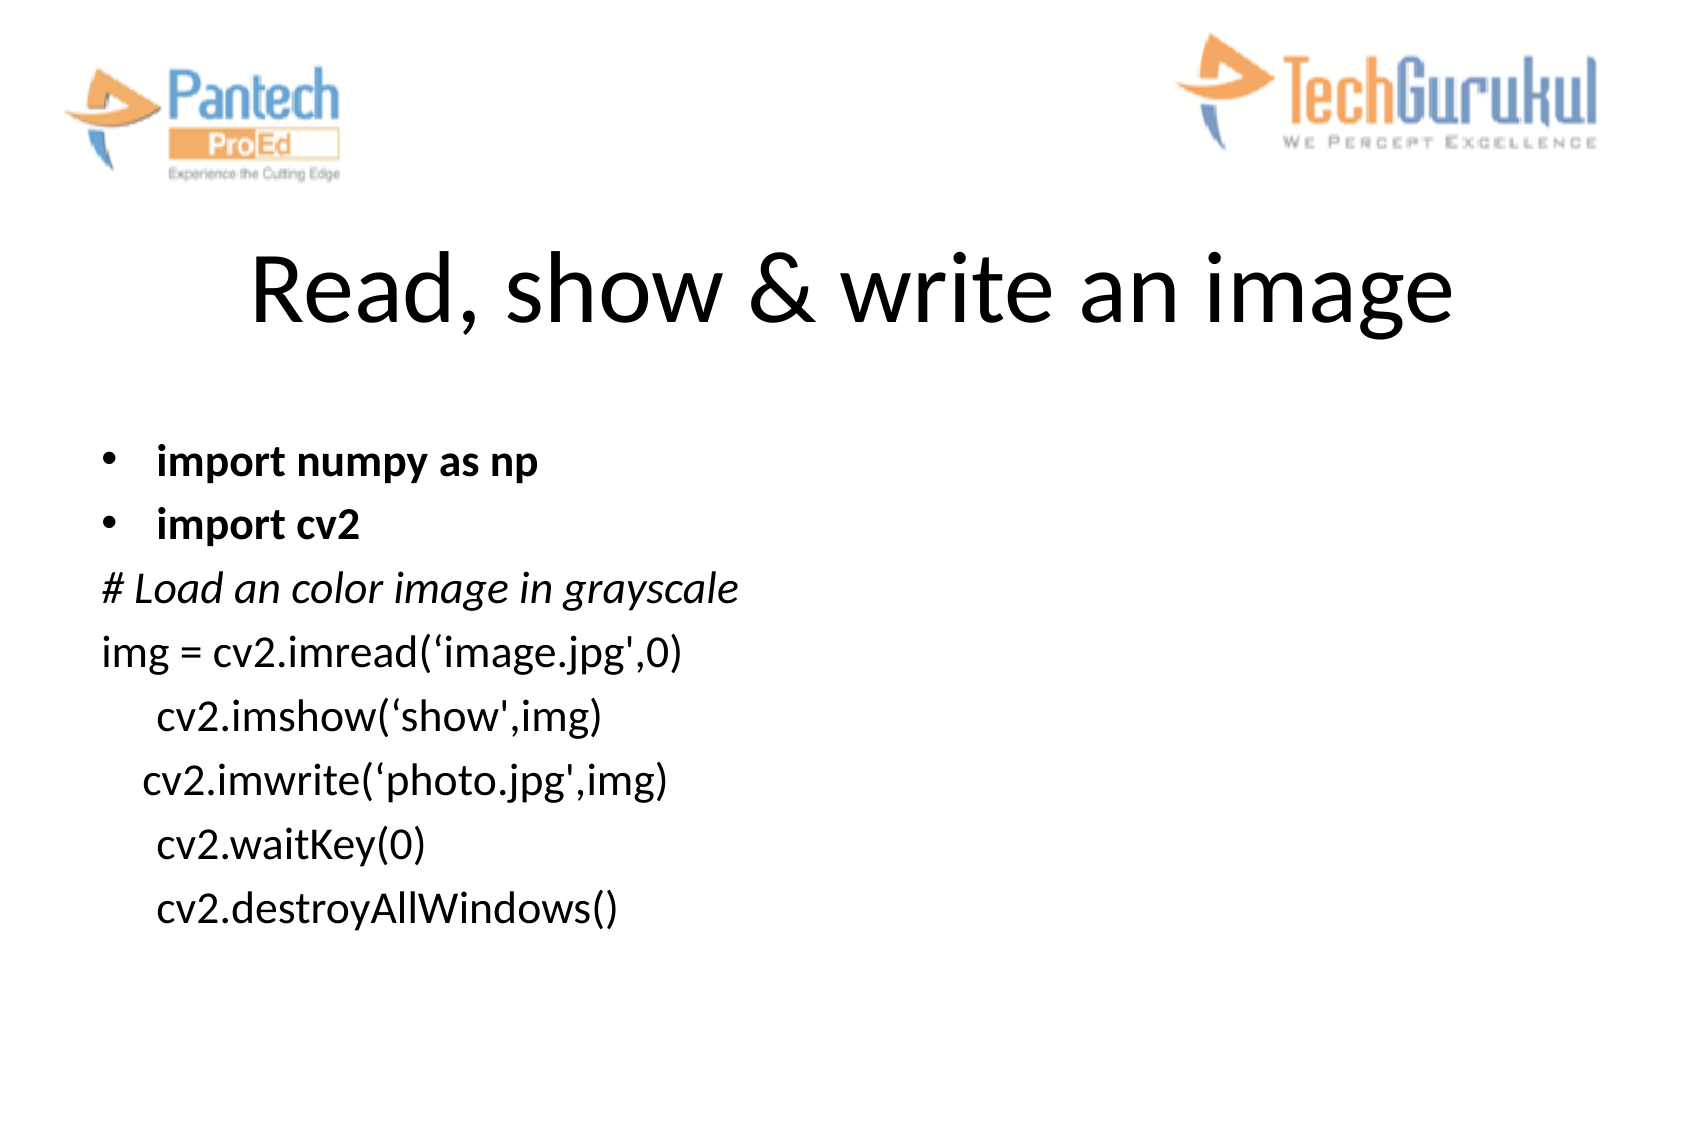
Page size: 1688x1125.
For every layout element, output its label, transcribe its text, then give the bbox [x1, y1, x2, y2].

list import numpy as np import cv2 # Load an color image in grayscale img = cv2.imread(‘image.jpg',0) cv2.imshow(‘show',img) cv2.imwrite(‘photo.jpg',img) cv2.waitKey(0) cv2.destroyAllWindows() [84, 421, 1604, 1005]
title Read, show & write an image [93, 187, 1613, 375]
